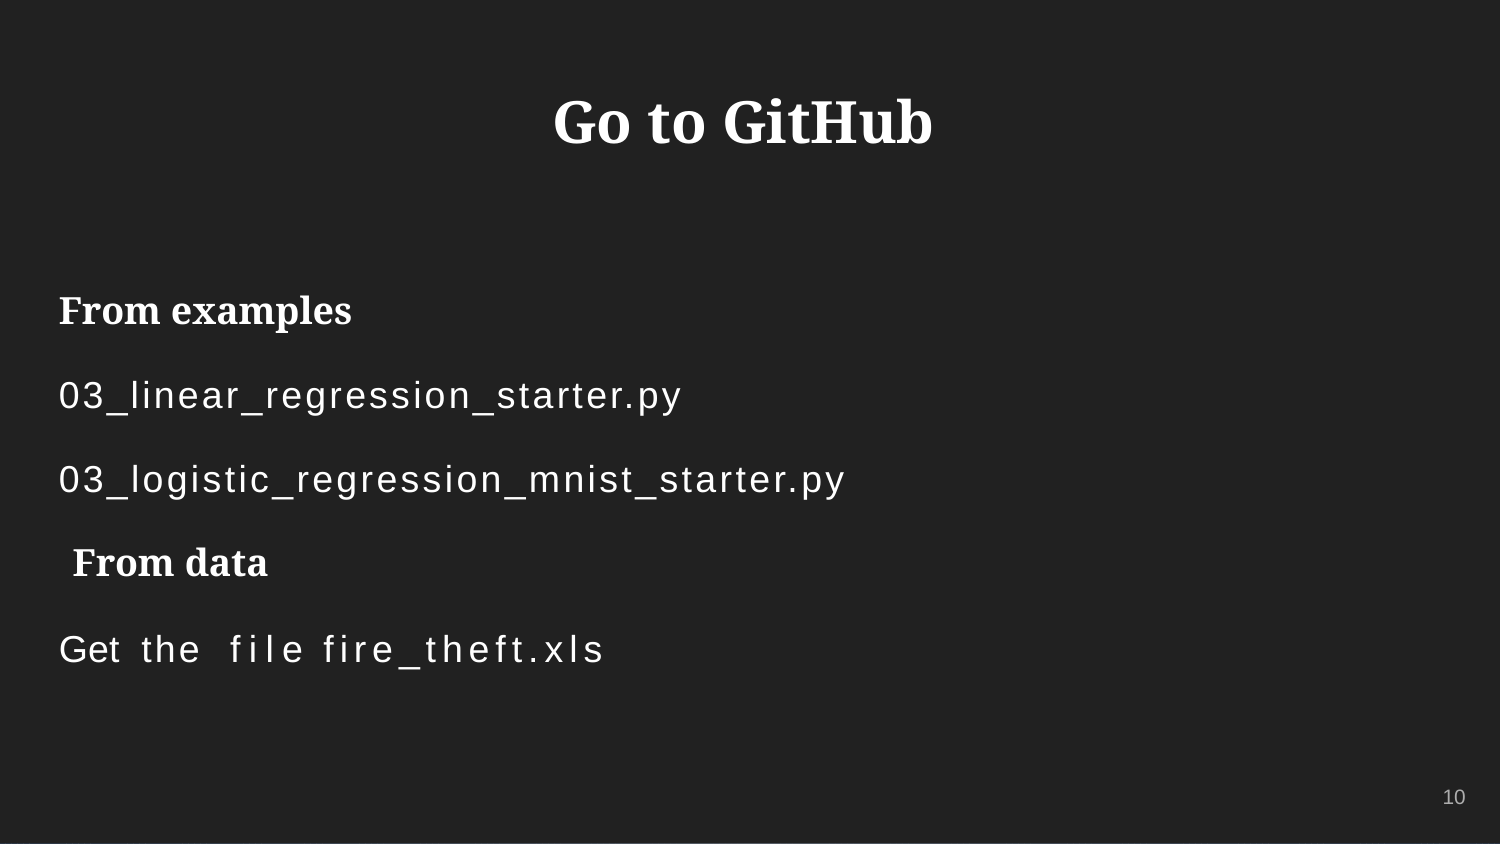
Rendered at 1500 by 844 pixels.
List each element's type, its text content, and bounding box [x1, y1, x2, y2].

text_box From examples 03_linear_regression_starter.py 03_logistic_regression_mnist_starter.py From data Get the file fire_theft.xls [56, 284, 864, 670]
title Go to GitHub [550, 82, 950, 226]
slide_number 10 [1438, 783, 1470, 844]
